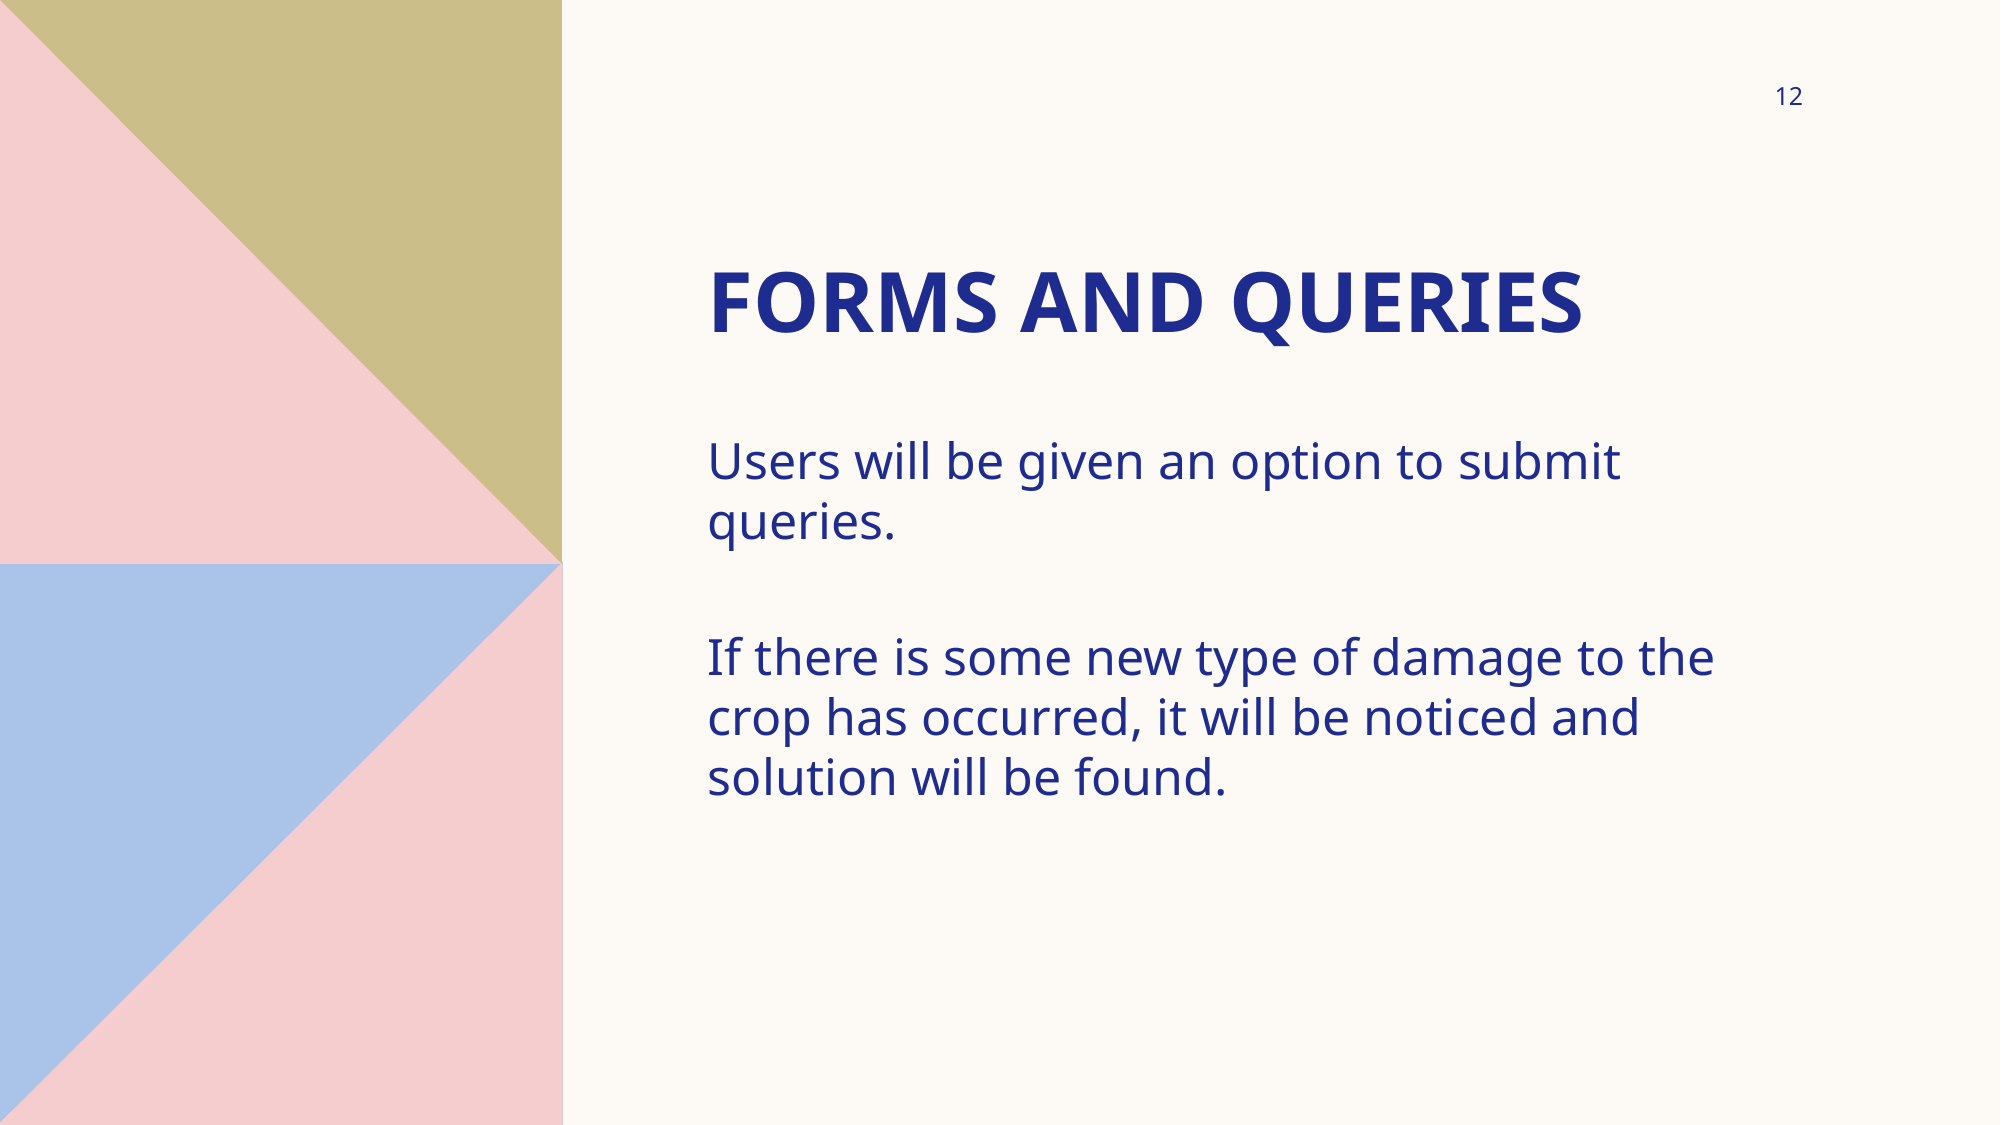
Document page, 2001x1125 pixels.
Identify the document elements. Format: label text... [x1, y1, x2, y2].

slide_number 12 [1641, 77, 1803, 118]
title Forms and queries [693, 133, 1803, 357]
list Users will be given an option to submit queries. If there is some new type of damage to the crop has occurred, it will be noticed and solution will be found. [693, 422, 1803, 1013]
